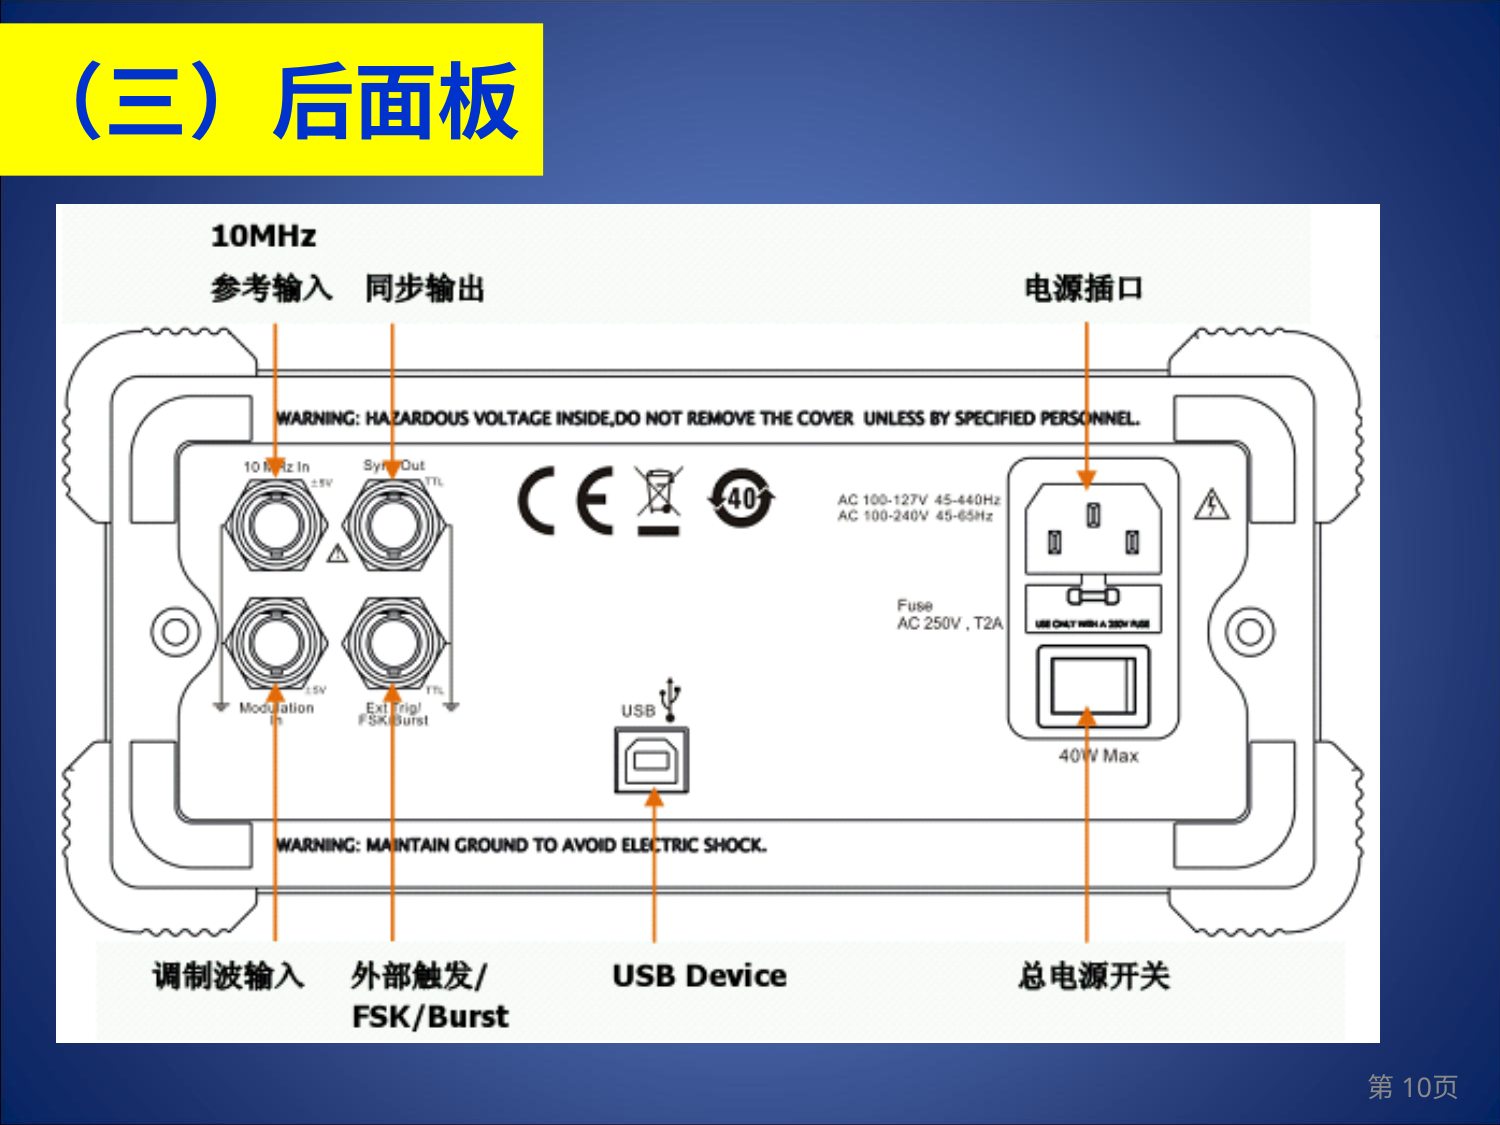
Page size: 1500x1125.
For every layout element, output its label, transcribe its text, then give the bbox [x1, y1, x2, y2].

picture [0, 0, 1500, 1125]
title （三）后面板 [0, 23, 544, 176]
